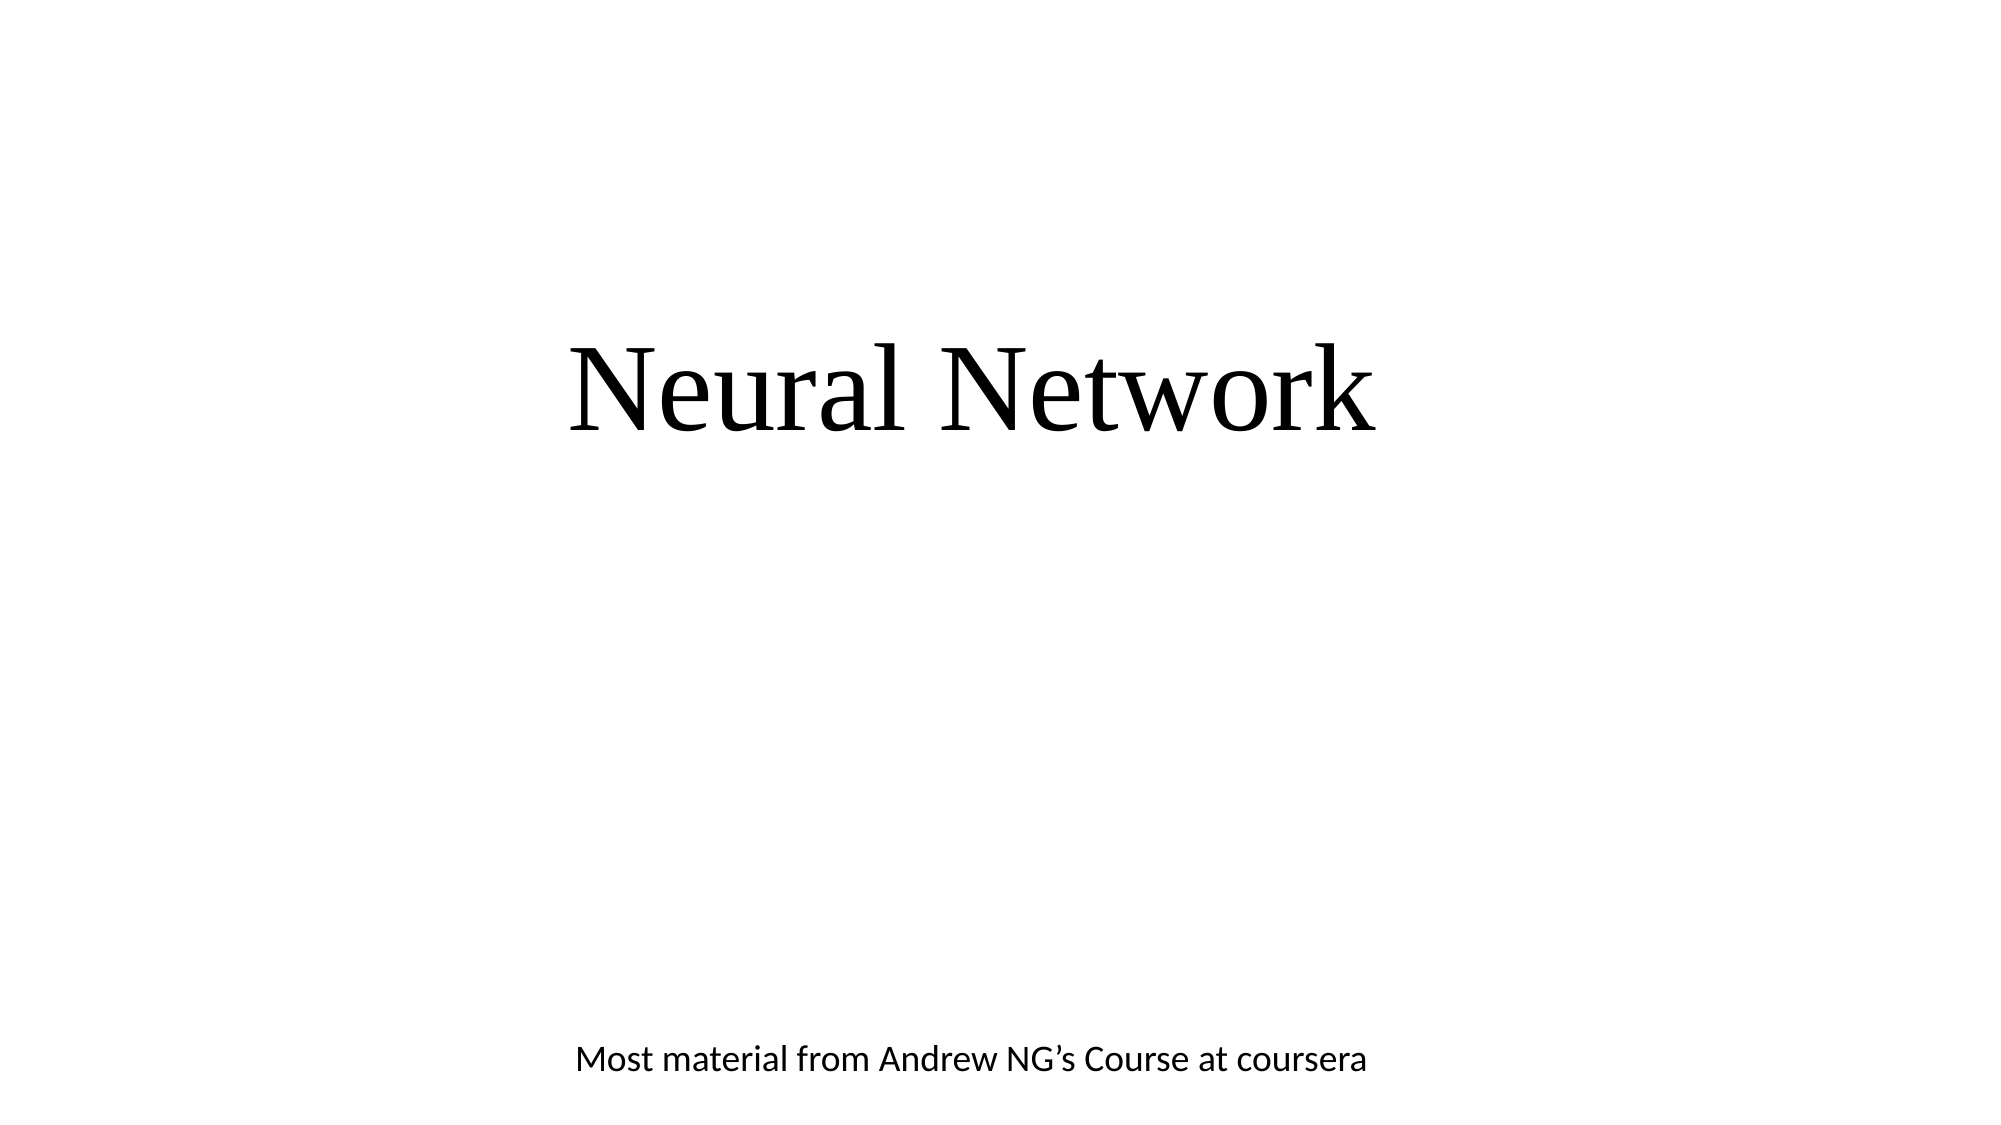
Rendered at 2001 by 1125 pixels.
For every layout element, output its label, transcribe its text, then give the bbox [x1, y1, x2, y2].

title Neural Network [109, 281, 1835, 500]
text_box Most material from Andrew NG’s Course at coursera [165, 1026, 1779, 1087]
